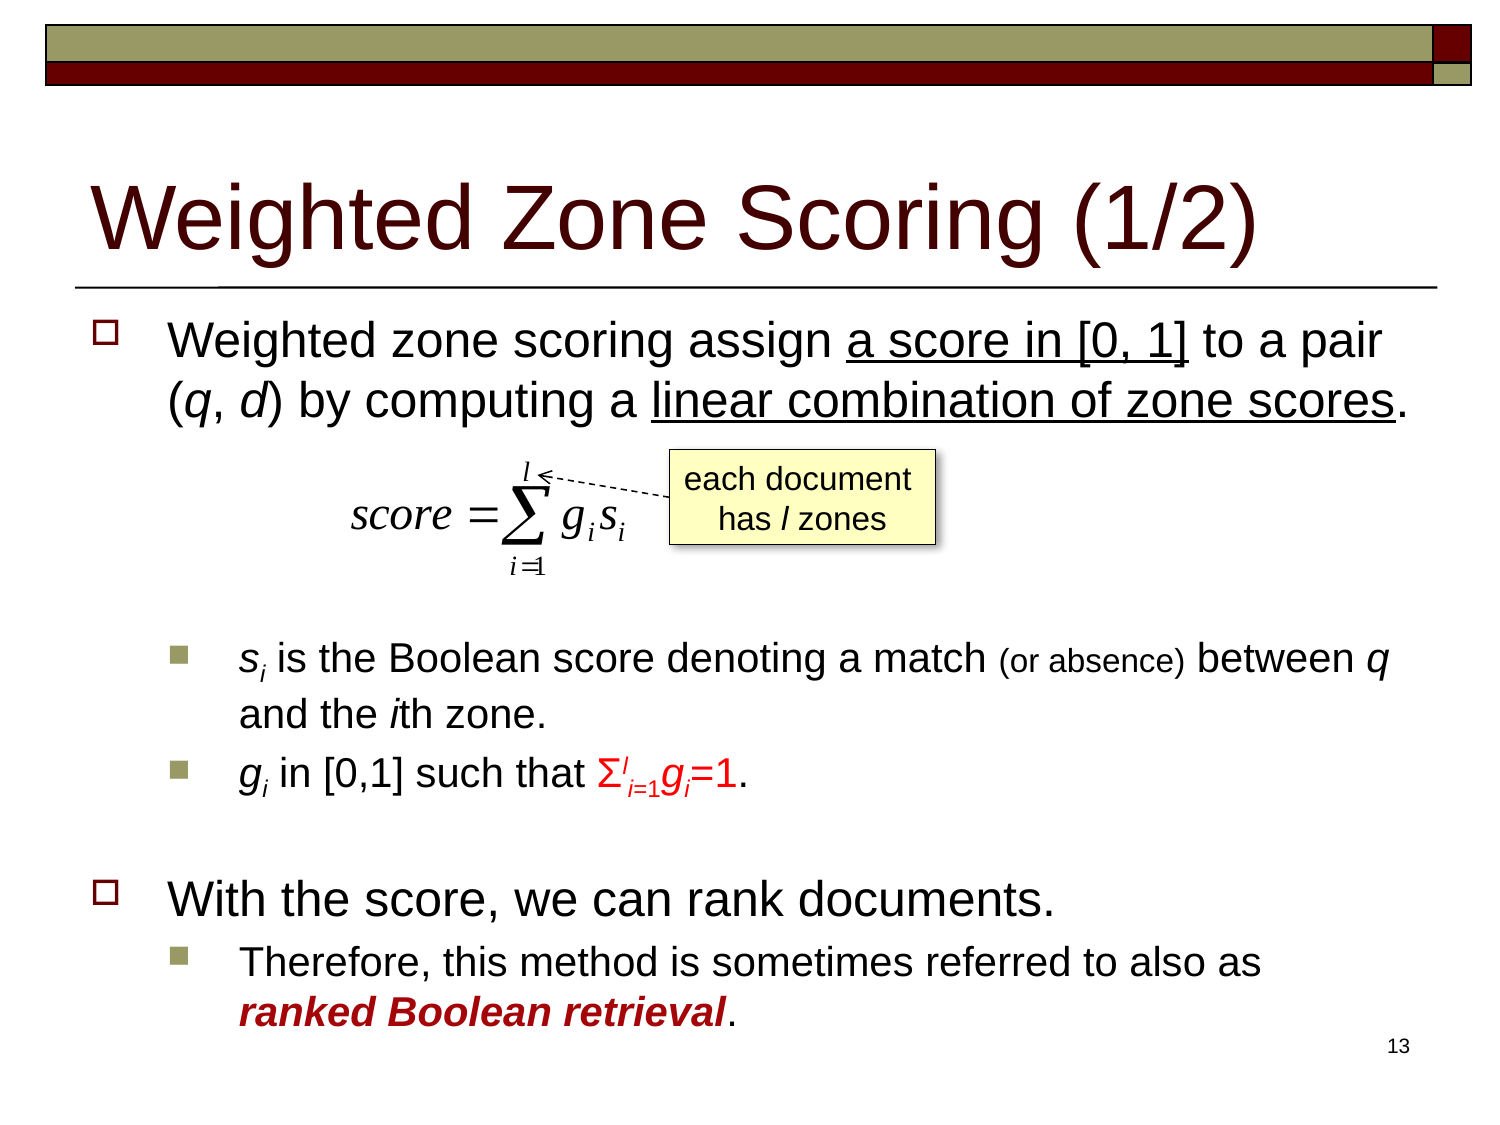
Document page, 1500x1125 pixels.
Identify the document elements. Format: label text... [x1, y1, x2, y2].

slide_number 13 [1112, 1024, 1426, 1101]
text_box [537, 474, 668, 499]
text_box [342, 449, 642, 586]
list Weighted zone scoring assign a score in [0, 1] to a pair (q, d) by computing a linear combination of zone scores. si is the Boolean score denoting a match (or absence) between q and the ith zone. gi in [0,1] such that Σli=1gi=1. With the score, we can rank documents. Therefore, this method is sometimes referred to also as ranked Boolean retrieval. [74, 299, 1426, 1006]
title Weighted Zone Scoring (1/2) [74, 87, 1426, 276]
text_box each document has l zones [669, 449, 936, 545]
